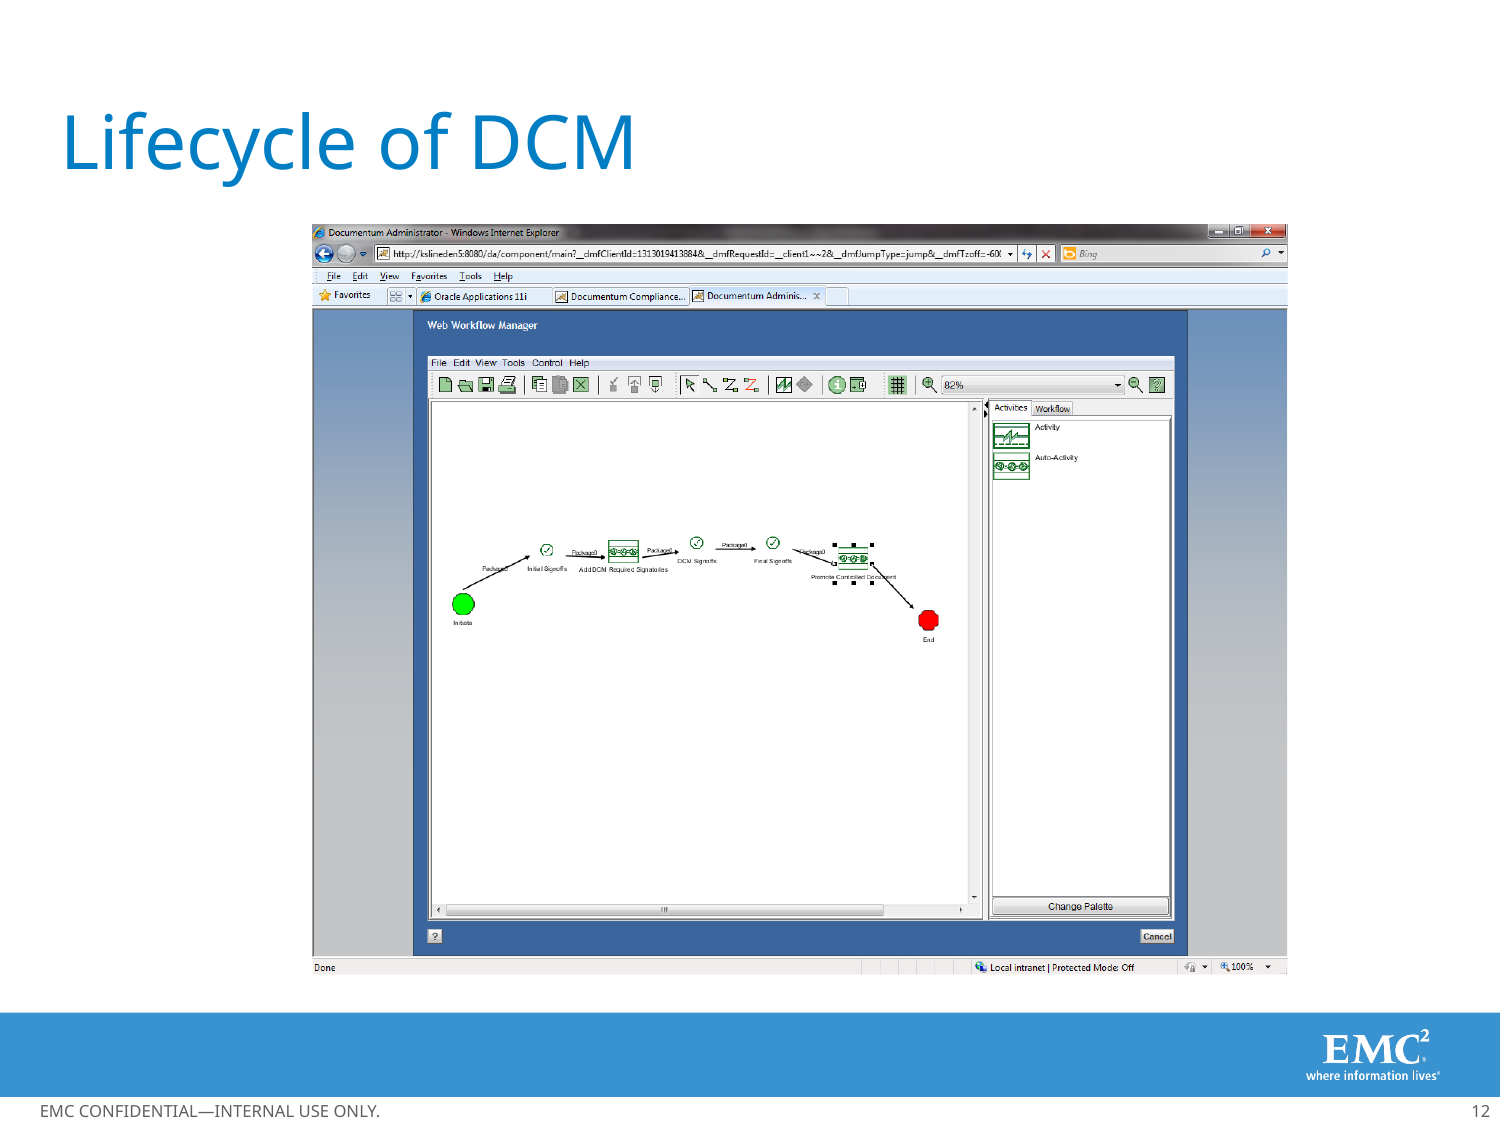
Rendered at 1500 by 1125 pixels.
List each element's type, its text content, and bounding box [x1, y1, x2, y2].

picture [1306, 1029, 1440, 1080]
list [60, 222, 1440, 975]
picture [312, 224, 1288, 975]
title Lifecycle of DCM [60, 33, 1440, 185]
